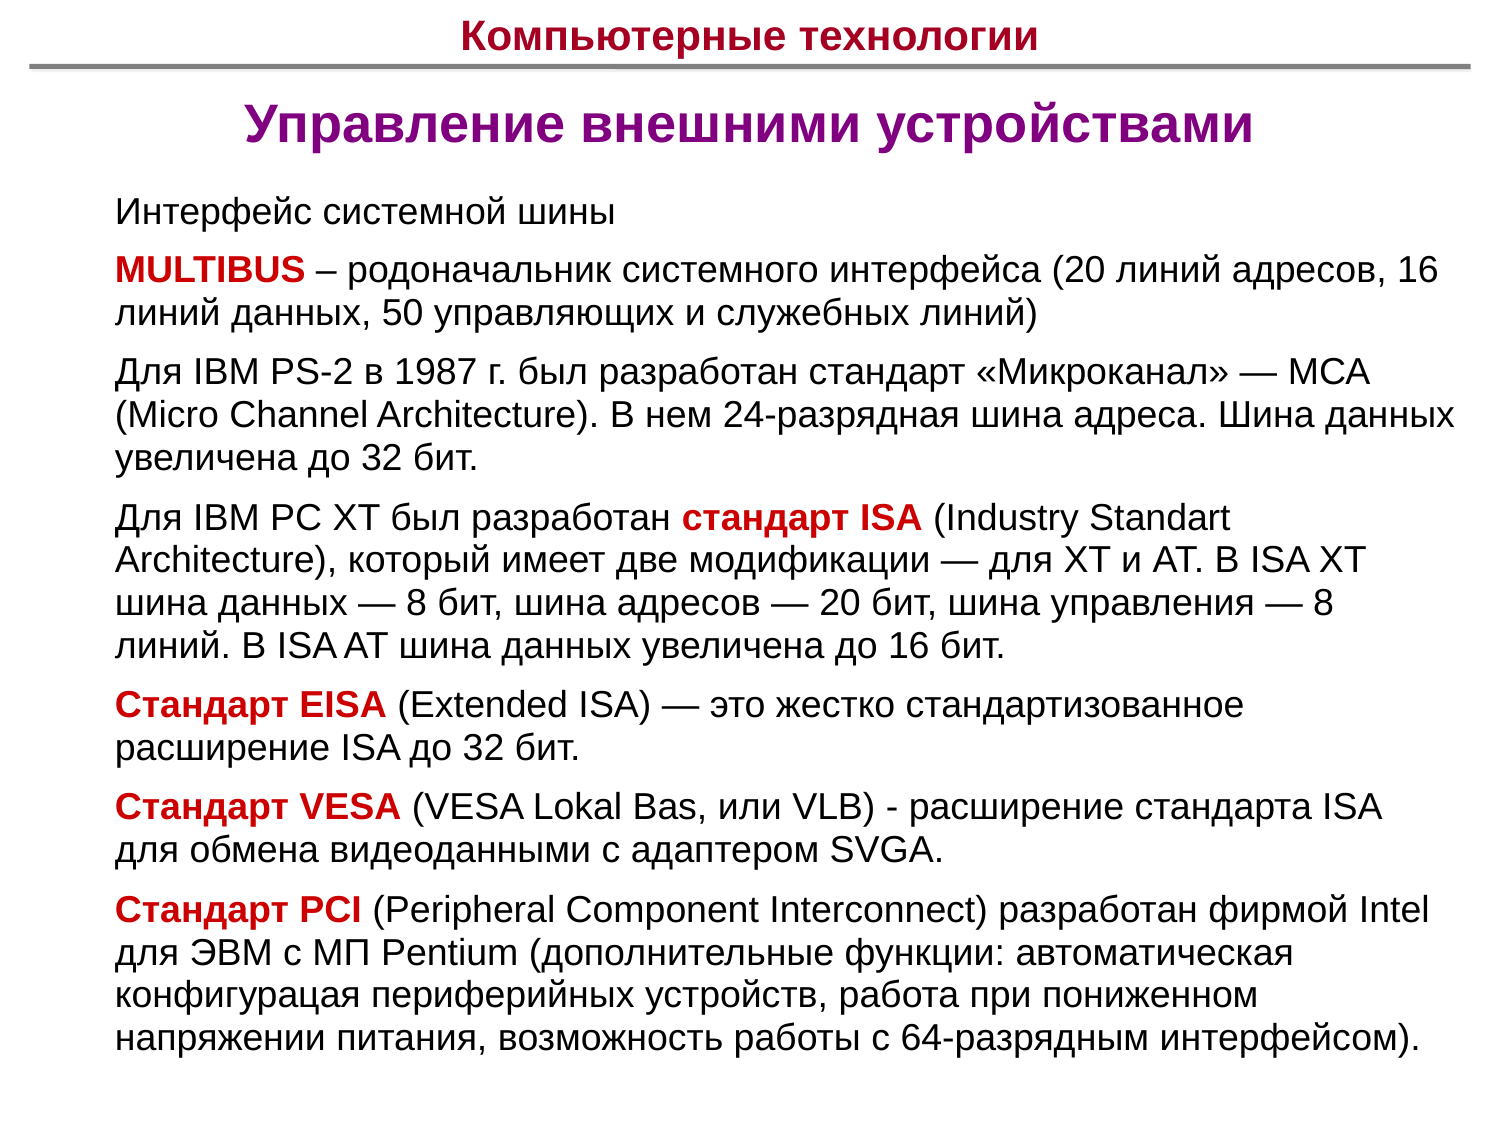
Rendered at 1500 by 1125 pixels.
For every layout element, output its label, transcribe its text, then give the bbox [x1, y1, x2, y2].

text_box Интерфейс системной шины MULTIBUS – родоначальник системного интерфейса (20 линий адресов, 16 линий данных, 50 управляющих и служебных линий) Для IBM PS-2 в 1987 г. был разработан стандарт «Микроканал» — МСА (Micro Channel Architecture). В нем 24-разрядная шина адреса. Шина данных увеличена до 32 бит. Для IBM PC XT был разработан стандарт ISA (Industry Standart Architecture), который имеет две модификации — для XT и AT. В ISA XT шина данных — 8 бит, шина адресов — 20 бит, шина управления — 8 линий. В ISA AT шина данных увеличена до 16 бит. Стандарт EISA (Extended ISA) — это жестко стандартизованное расширение ISA до 32 бит. Стандарт VESA (VESA Lokal Bas, или VLB) - расширение стандарта ISA для обмена видеоданными с адаптером SVGA. Стандарт PCI (Peripheral Component Interconnect) разработан фирмой Intel для ЭВМ с МП Pentium (дополнительные функции: автоматическая конфигурацая периферийных устройств, работа при пониженном напряжении питания, возможность работы с 64-разрядным интерфейсом). [100, 172, 1471, 1094]
text_box Управление внешними устройствами [0, 90, 1500, 153]
title Компьютерные технологии [29, 0, 1471, 67]
